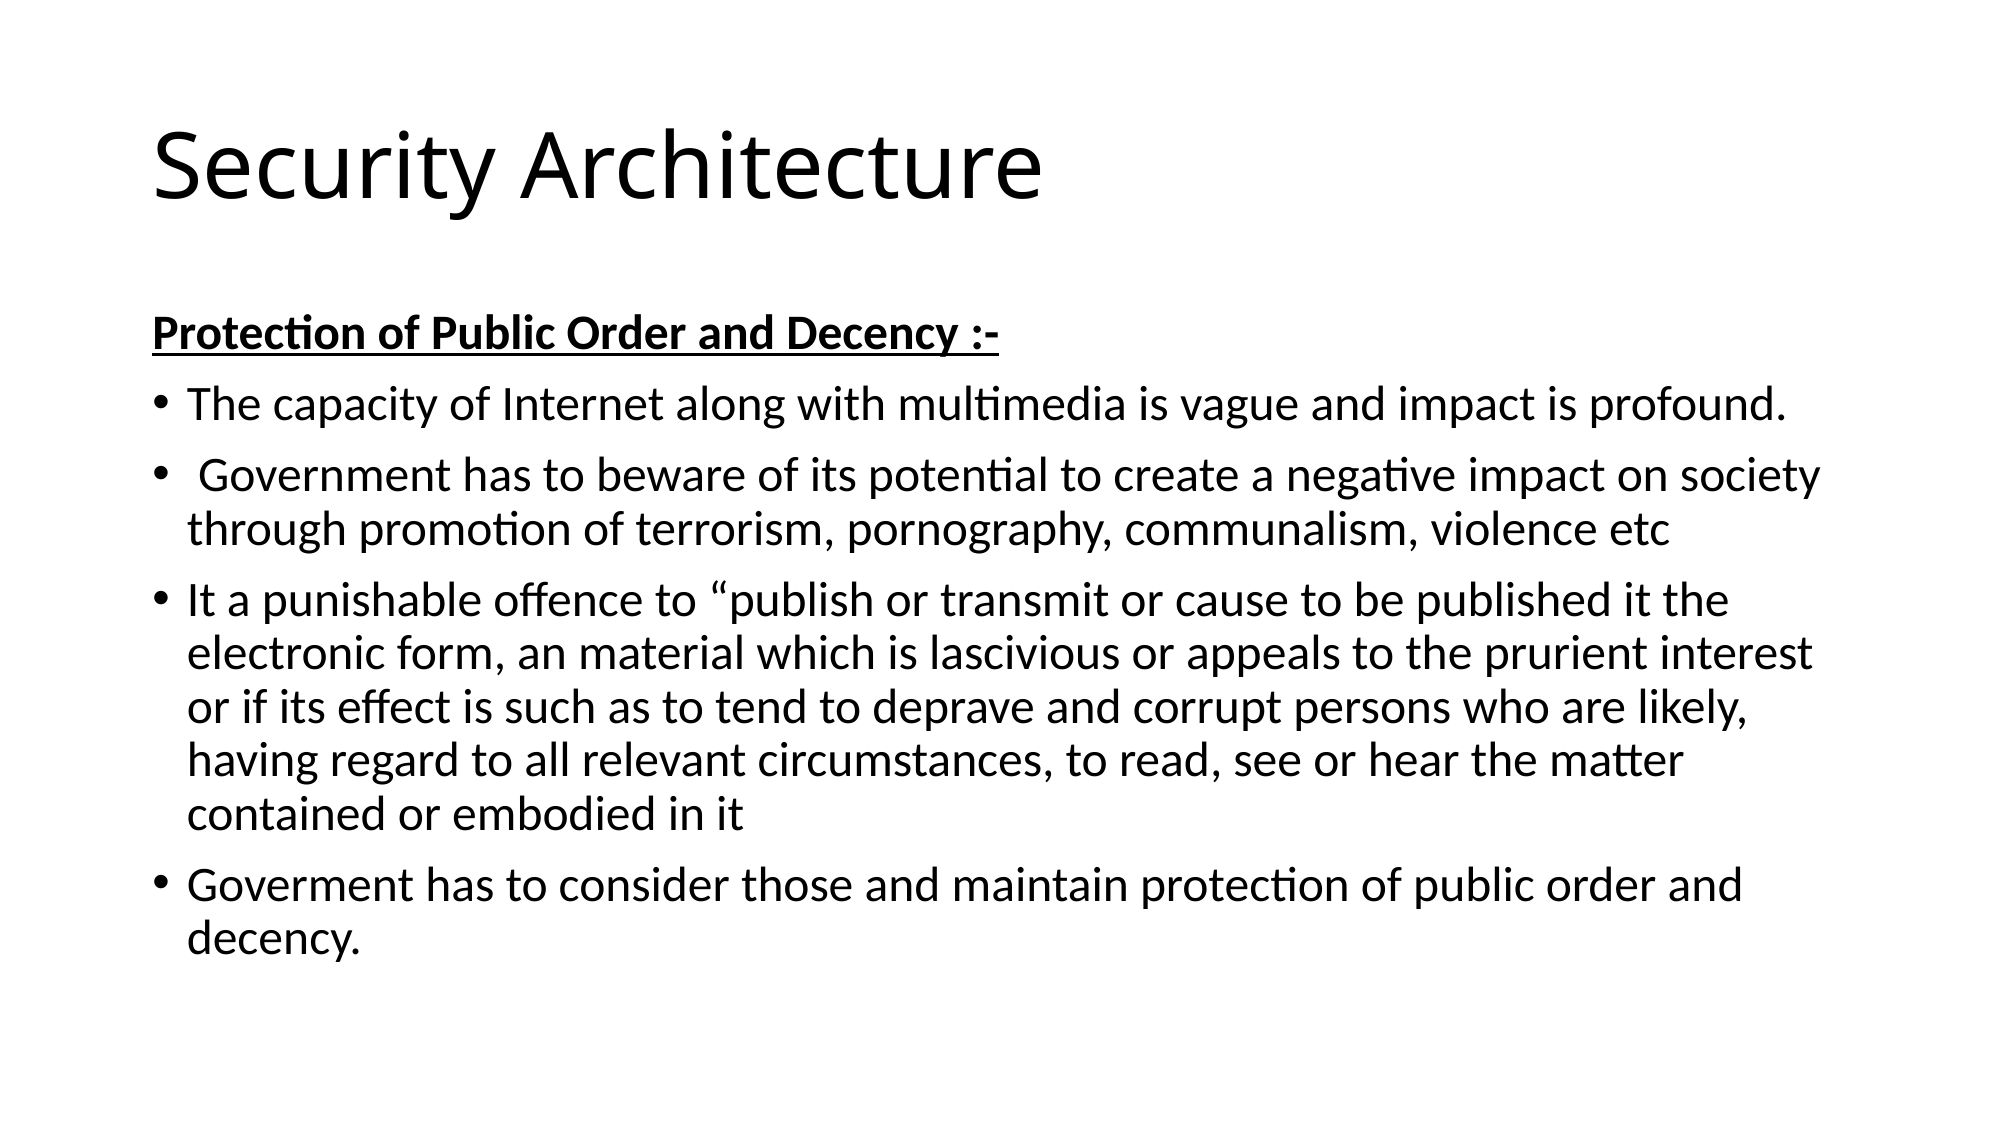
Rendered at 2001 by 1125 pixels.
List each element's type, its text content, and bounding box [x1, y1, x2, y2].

title Security Architecture [137, 59, 1863, 278]
list Protection of Public Order and Decency :- The capacity of Internet along with multimedia is vague and impact is profound. Government has to beware of its potential to create a negative impact on society through promotion of terrorism, pornography, communalism, violence etc It a punishable offence to “publish or transmit or cause to be published it the electronic form, an material which is lascivious or appeals to the prurient interest or if its effect is such as to tend to deprave and corrupt persons who are likely, having regard to all relevant circumstances, to read, see or hear the matter contained or embodied in it Goverment has to consider those and maintain protection of public order and decency. [137, 299, 1863, 1014]
